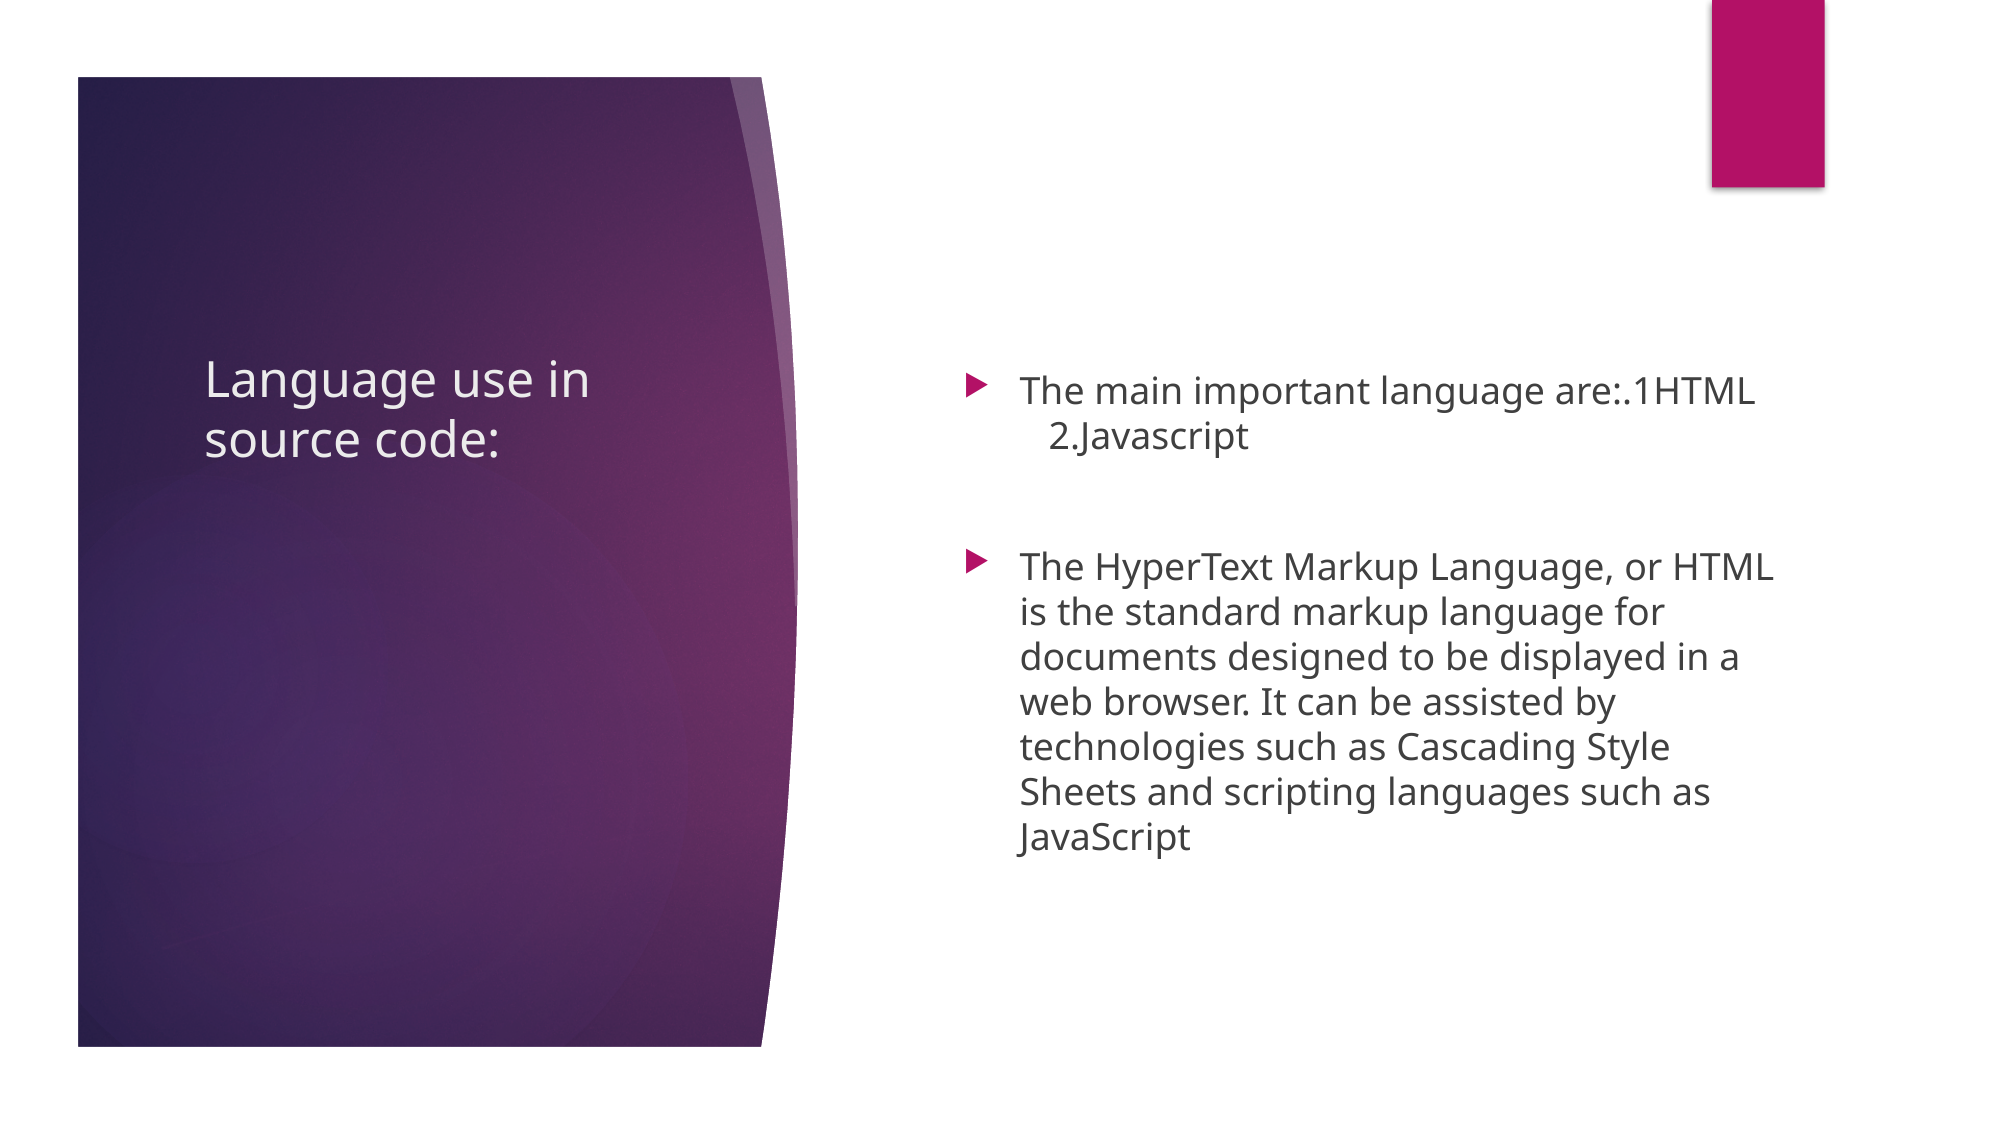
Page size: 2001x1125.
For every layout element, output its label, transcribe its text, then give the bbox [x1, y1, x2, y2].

list The main important language are:.1HTML 2.Javascript The HyperText Markup Language, or HTML is the standard markup language for documents designed to be displayed in a web browser. It can be assisted by technologies such as Cascading Style Sheets and scripting languages such as JavaScript [948, 237, 1800, 988]
title Language use in source code: [189, 212, 648, 475]
